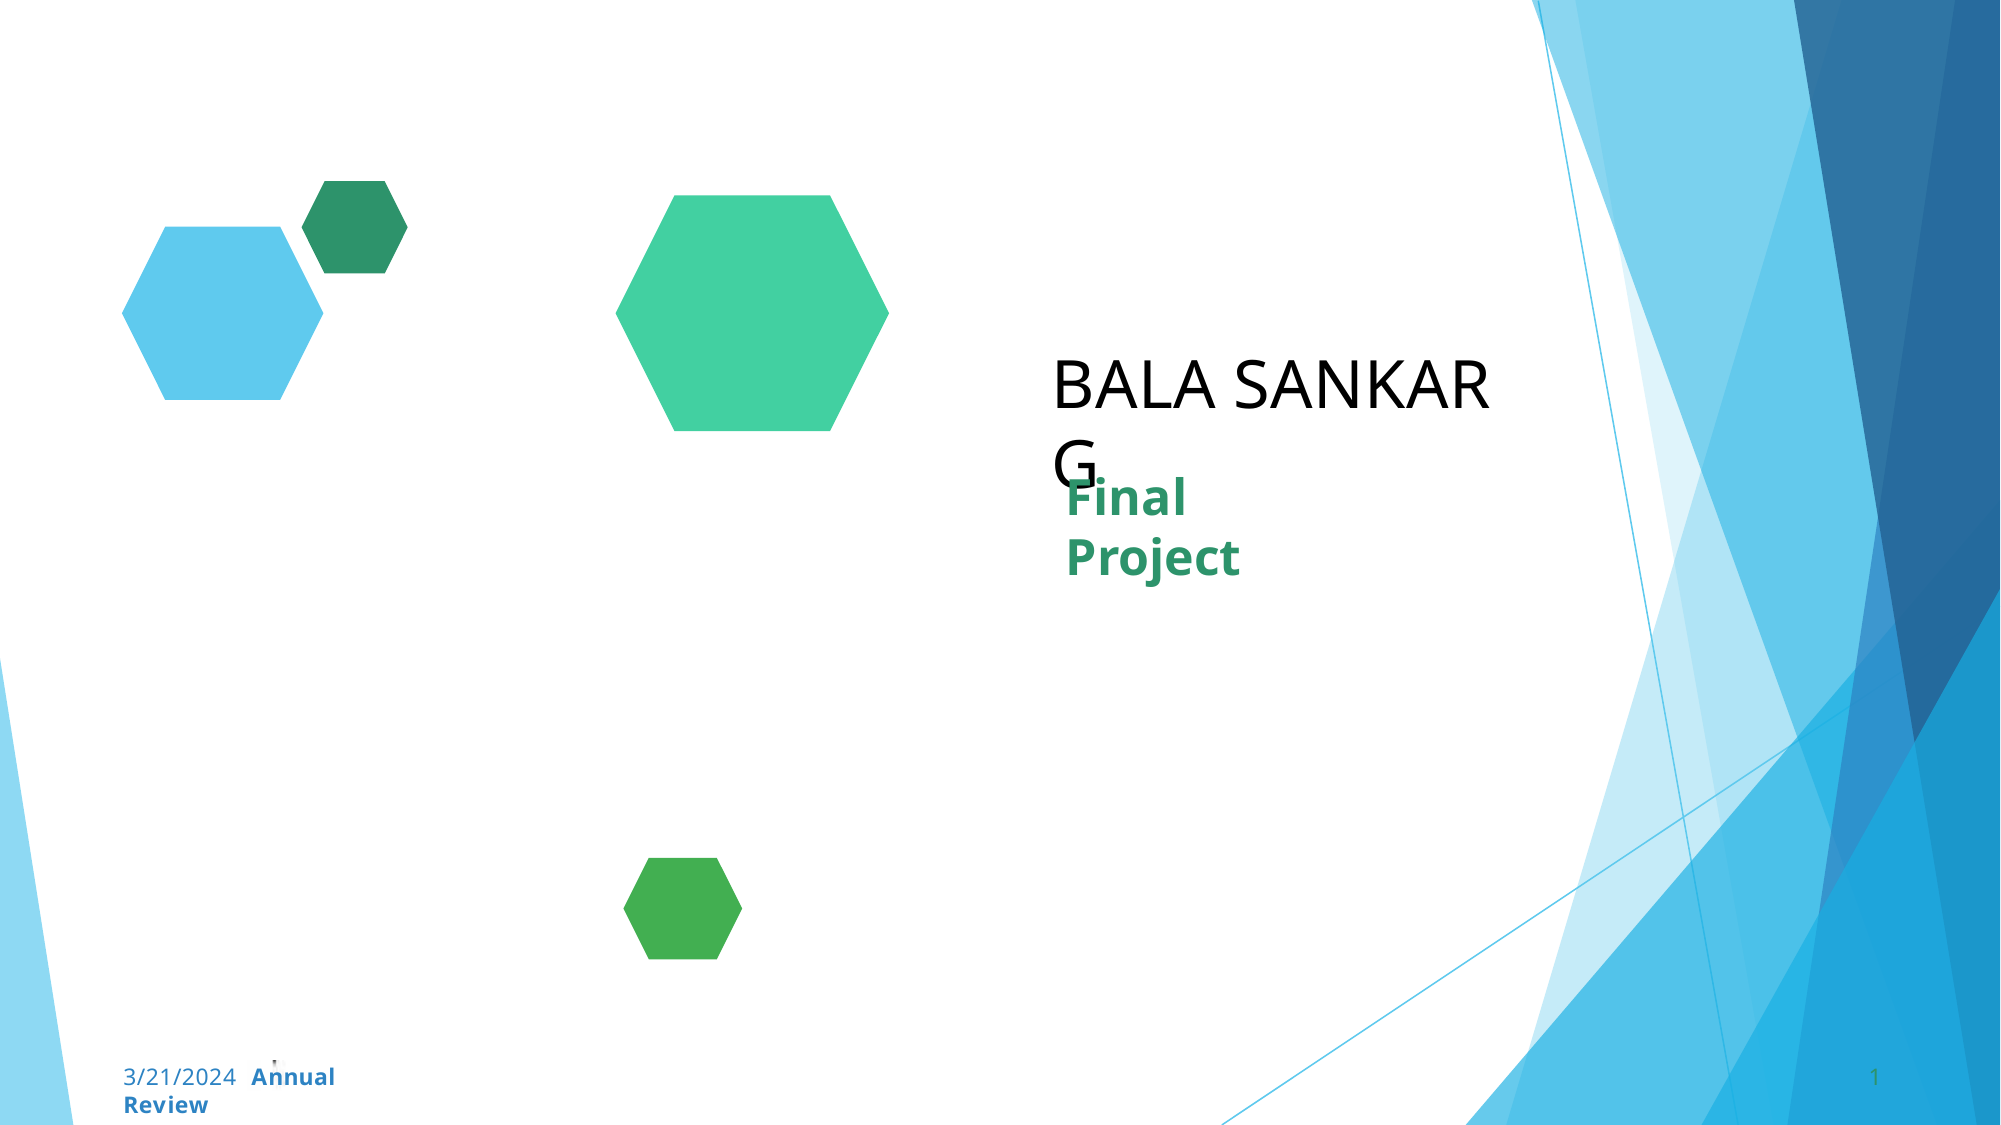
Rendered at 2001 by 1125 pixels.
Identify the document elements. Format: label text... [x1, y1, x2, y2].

title BALA SANKAR G [524, 339, 1525, 530]
text_box [615, 195, 890, 339]
picture [110, 1060, 463, 1094]
text_box Final Project [1063, 462, 1369, 585]
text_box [121, 180, 408, 401]
text_box [623, 857, 743, 960]
text_box 3/21/2024 Annual Review [121, 1103, 417, 1118]
slide_number 1 [1862, 1061, 1888, 1125]
